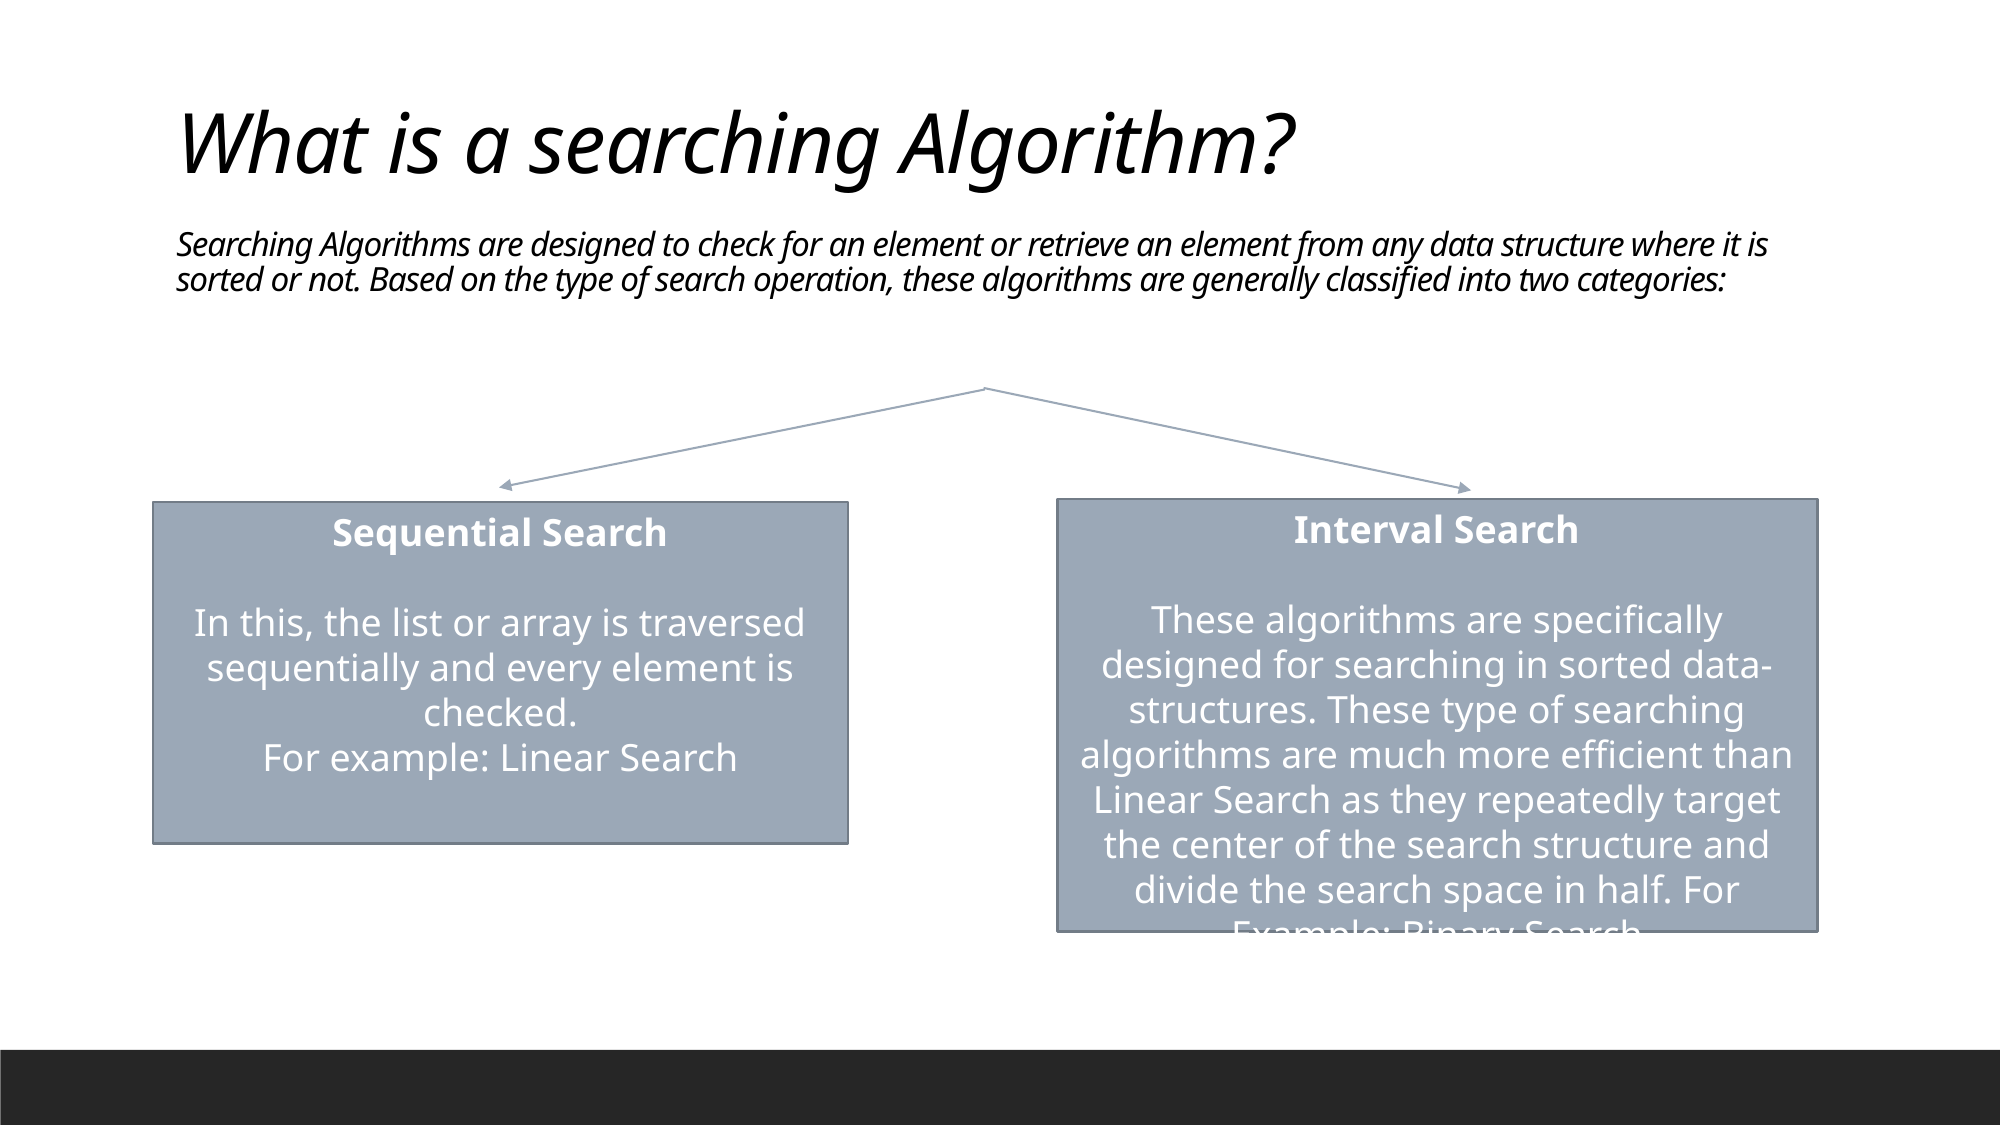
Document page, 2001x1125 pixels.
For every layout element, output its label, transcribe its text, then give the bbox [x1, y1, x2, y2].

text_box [983, 387, 1472, 491]
text_box What is a searching Algorithm? Searching Algorithms are designed to check for an element or retrieve an element from any data structure where it is sorted or not. Based on the type of search operation, these algorithms are generally classified into two categories: [161, 30, 1810, 371]
text_box Sequential Search In this, the list or array is traversed sequentially and every element is checked. For example: Linear Search [152, 501, 849, 845]
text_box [498, 388, 981, 488]
text_box Interval Search These algorithms are specifically designed for searching in sorted data-structures. These type of searching algorithms are much more efficient than Linear Search as they repeatedly target the center of the search structure and divide the search space in half. For Example: Binary Search [1056, 498, 1819, 933]
